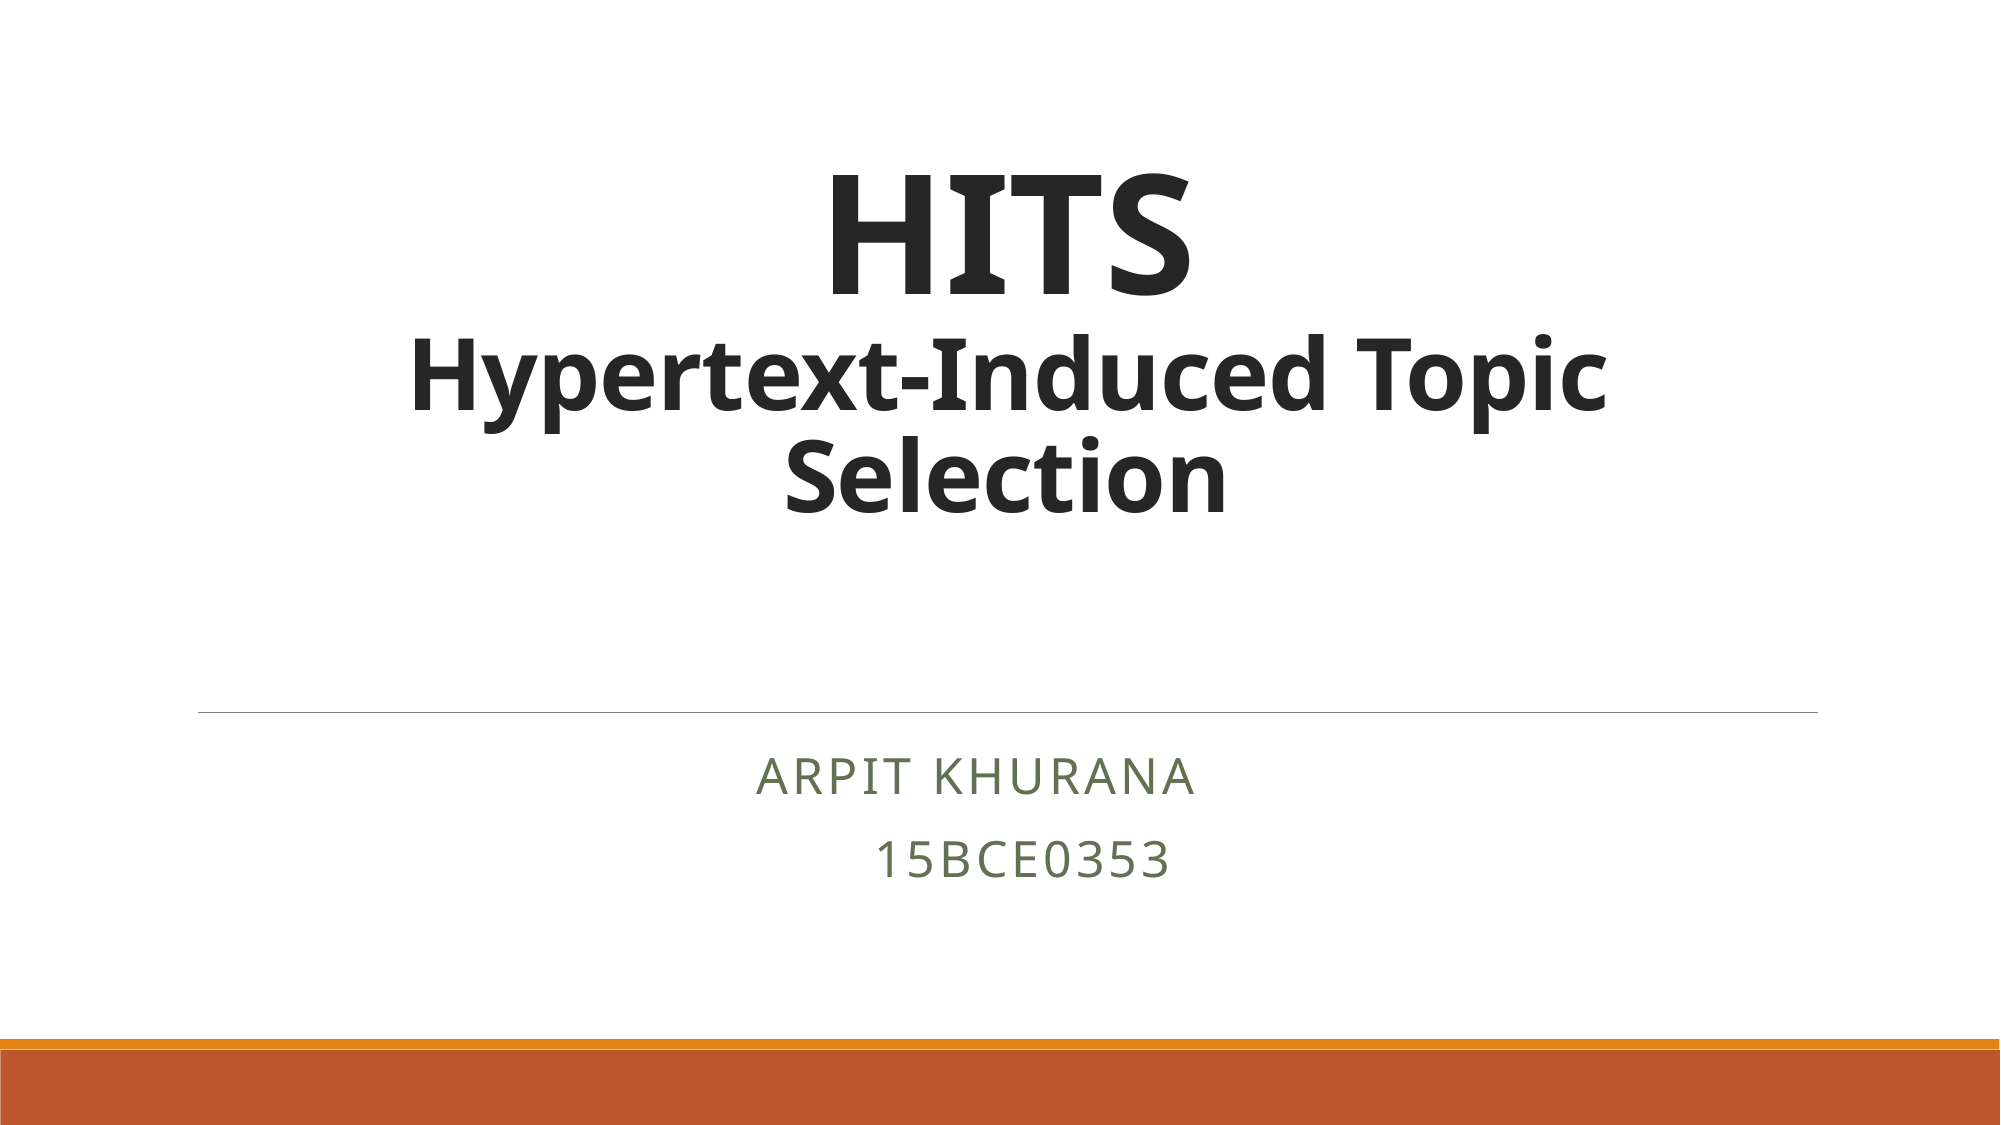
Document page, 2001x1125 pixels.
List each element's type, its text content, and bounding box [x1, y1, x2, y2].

title HITS Hypertext-Induced Topic Selection [182, 221, 1833, 541]
subtitle Arpit Khurana 15BCE0353 [197, 743, 1848, 932]
